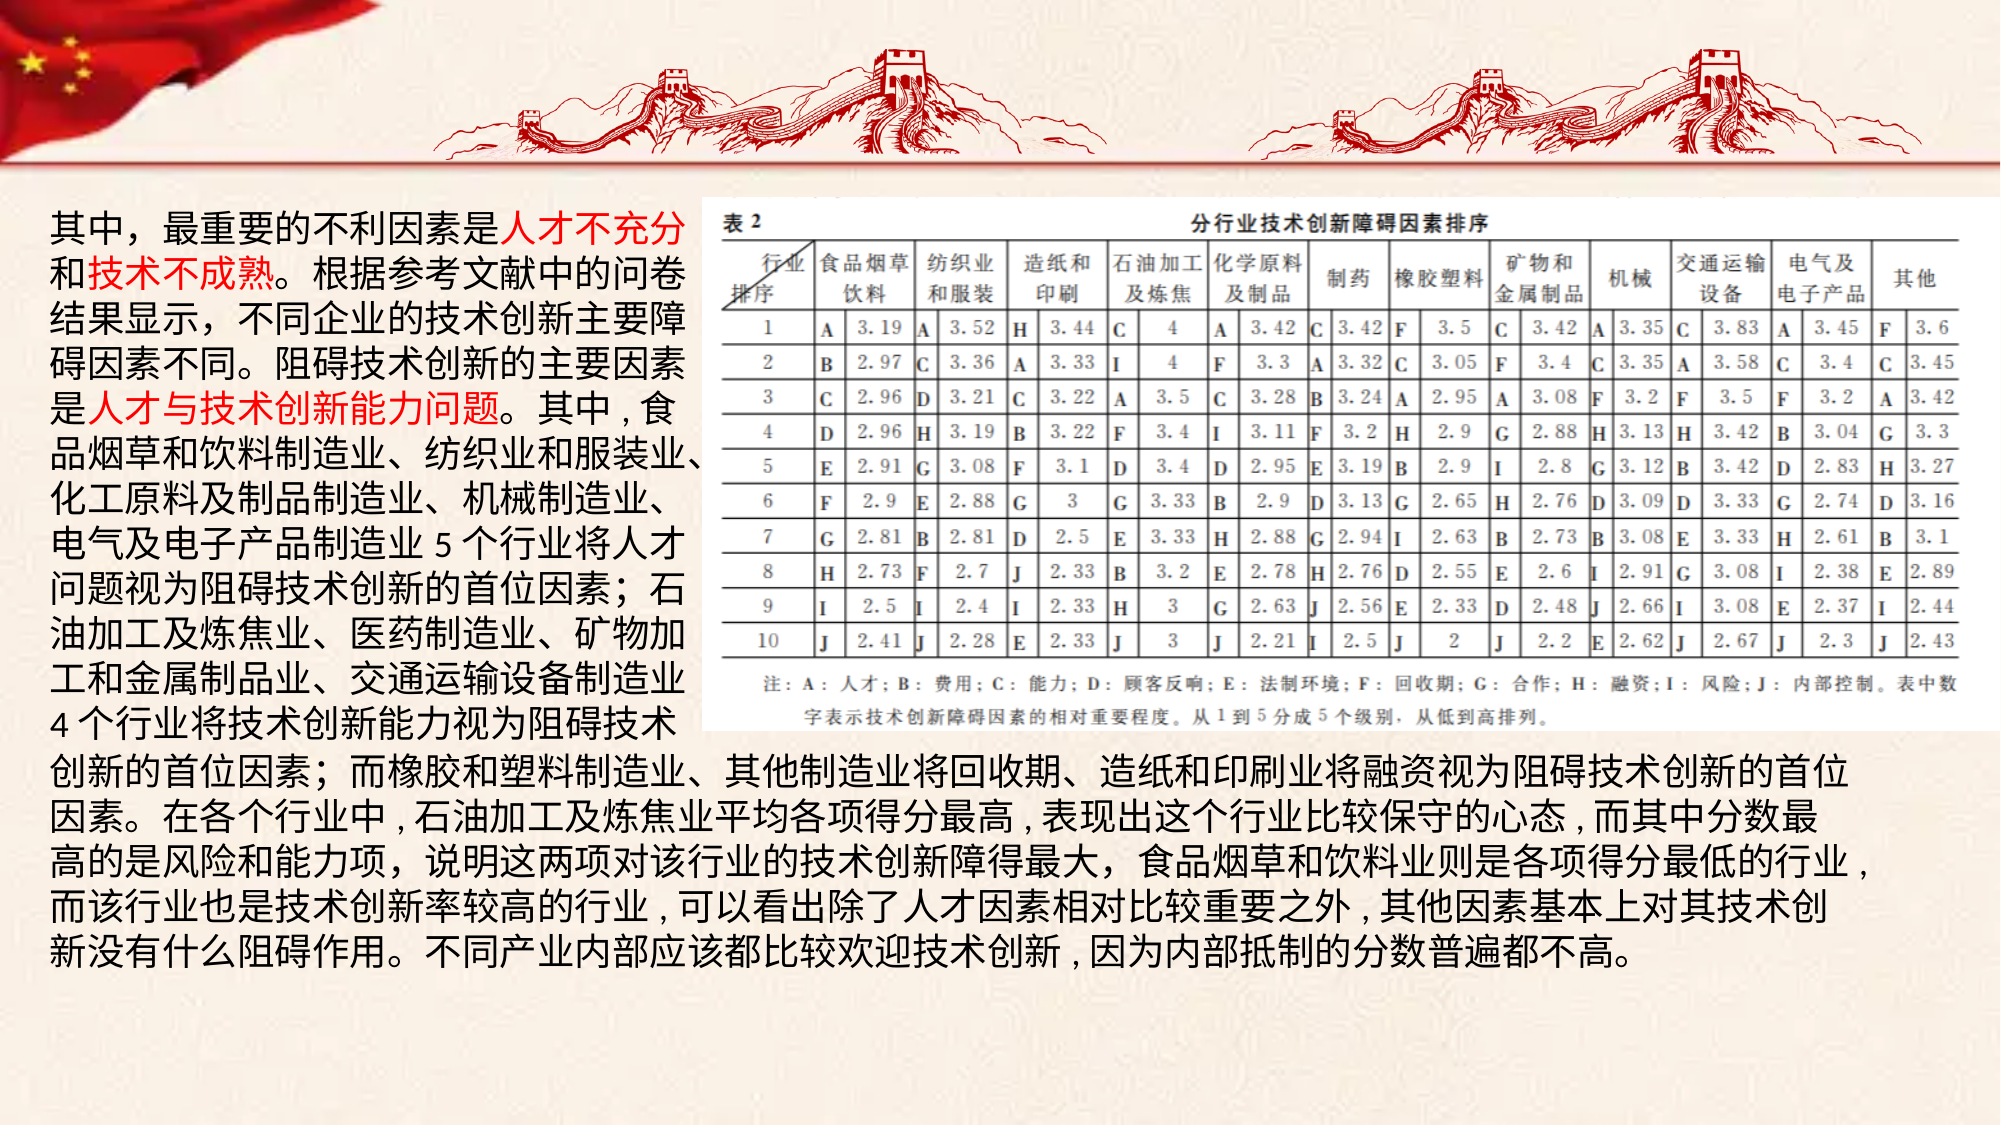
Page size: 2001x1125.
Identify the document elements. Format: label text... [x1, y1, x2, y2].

picture [0, 0, 2001, 1125]
text_box 其中，最重要的不利因素是人才不充分和技术不成熟。根据参考文献中的问卷结果显示，不同企业的技术创新主要障碍因素不同。阻碍技术创新的主要因素是人才与技术创新能力问题。其中,食品烟草和饮料制造业、纺织业和服装业、化工原料及制品制造业、机械制造业、电气及电子产品制造业5个行业将人才问题视为阻碍技术创新的首位因素；石油加工及炼焦业、医药制造业、矿物加工和金属制品业、交通运输设备制造业4个行业将技术创新能力视为阻碍技术 [34, 197, 711, 753]
text_box 创新的首位因素；而橡胶和塑料制造业、其他制造业将回收期、造纸和印刷业将融资视为阻碍技术创新的首位因素。在各个行业中,石油加工及炼焦业平均各项得分最高,表现出这个行业比较保守的心态,而其中分数最高的是风险和能力项，说明这两项对该行业的技术创新障得最大，食品烟草和饮料业则是各项得分最低的行业,而该行业也是技术创新率较高的行业,可以看出除了人才因素相对比较重要之外,其他因素基本上对其技术创新没有什么阻碍作用。不同产业内部应该都比较欢迎技术创新,因为内部抵制的分数普遍都不高。 [35, 740, 1871, 1026]
